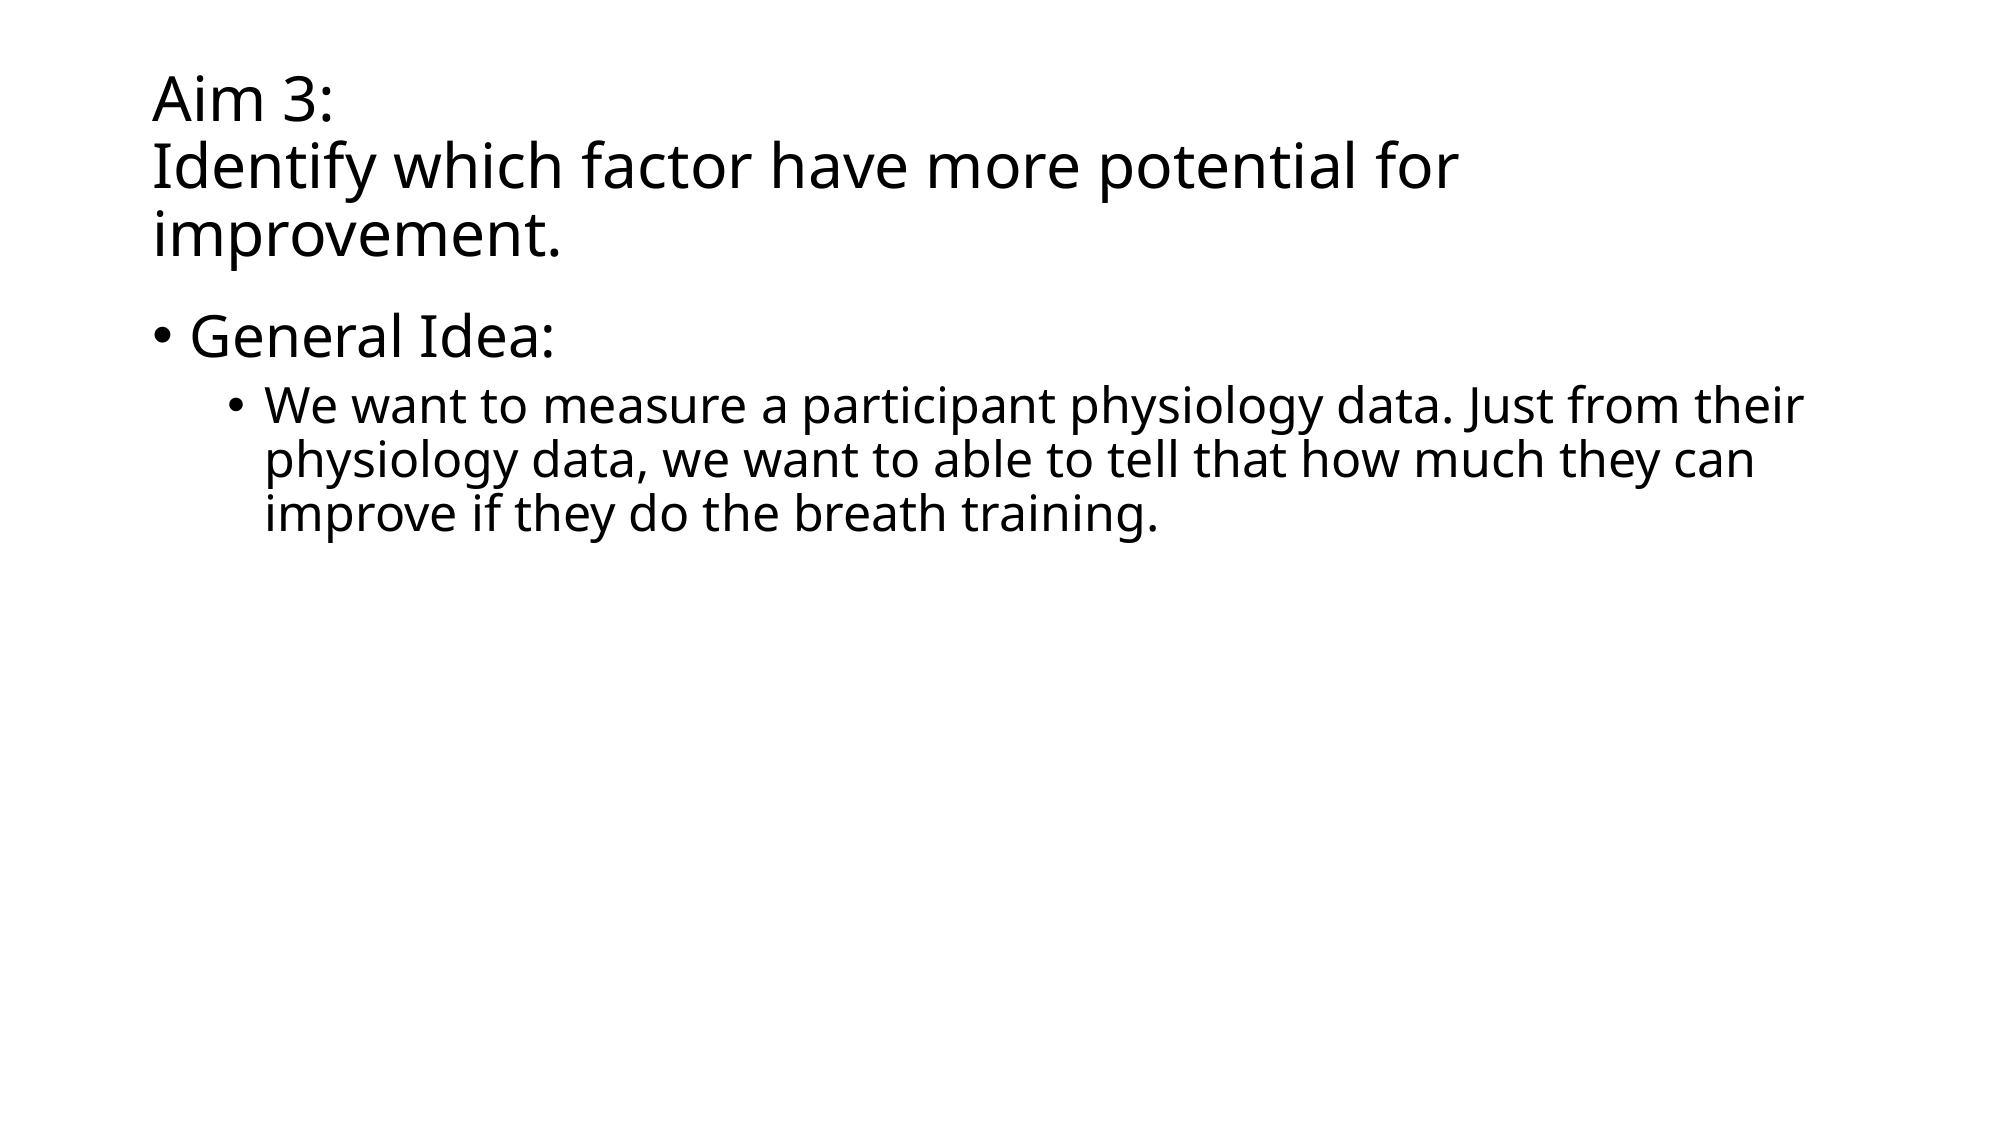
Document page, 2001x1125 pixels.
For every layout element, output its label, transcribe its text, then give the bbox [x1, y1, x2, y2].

list General Idea: We want to measure a participant physiology data. Just from their physiology data, we want to able to tell that how much they can improve if they do the breath training. [137, 299, 1863, 1014]
title Aim 3: Identify which factor have more potential for improvement. [137, 59, 1863, 278]
